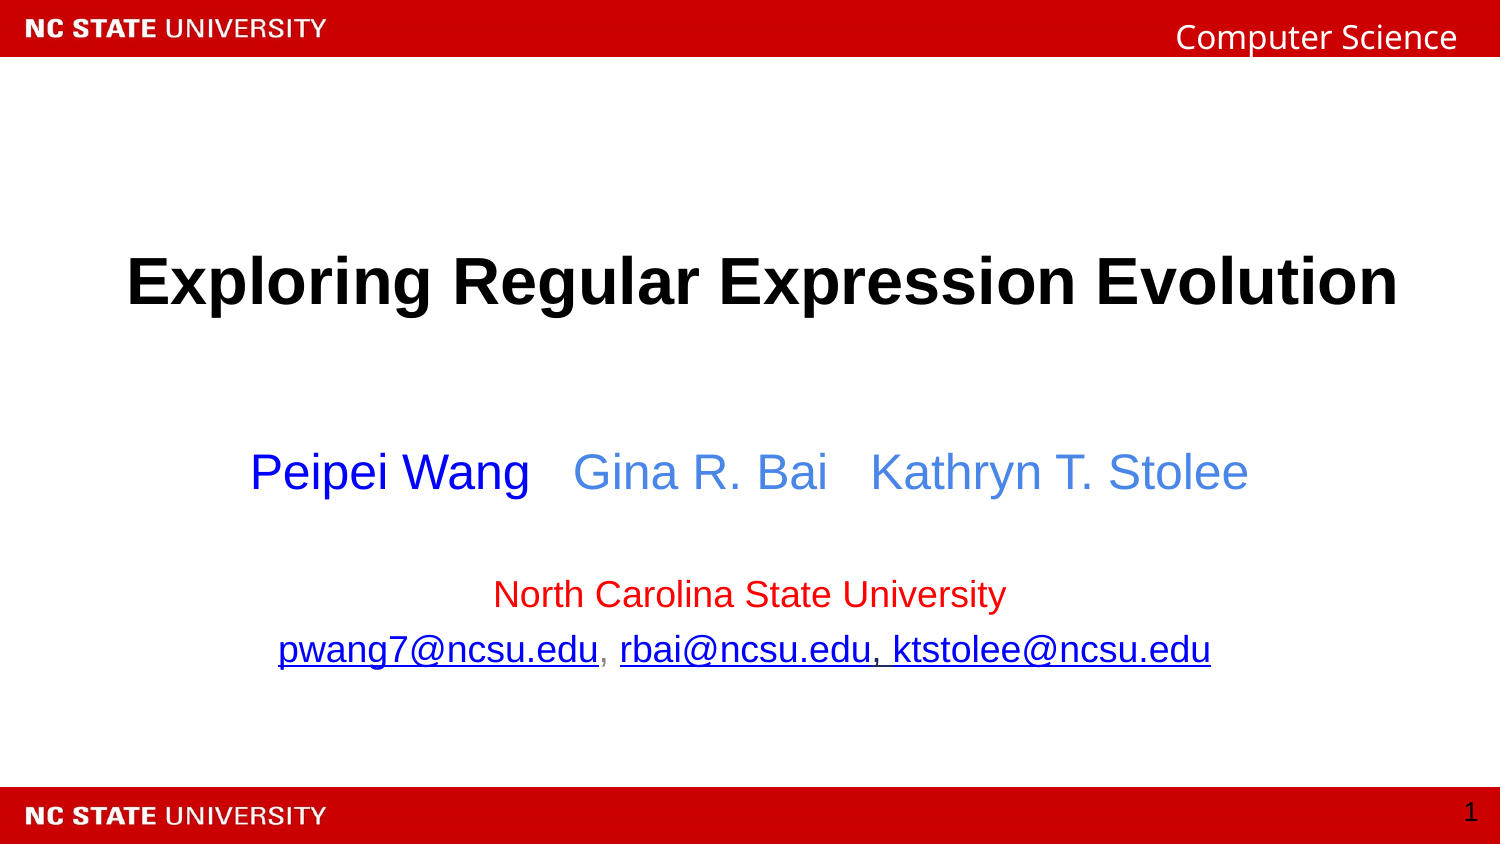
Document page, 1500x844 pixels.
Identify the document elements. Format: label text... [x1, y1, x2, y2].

slide_number ‹#› [1403, 779, 1494, 844]
title Exploring Regular Expression Evolution [69, 187, 1459, 368]
picture [1494, 787, 1500, 844]
text_box Peipei Wang Gina R. Bai Kathryn T. Stolee North Carolina State University pwang7@ncsu.edu, rbai@ncsu.edu, ktstolee@ncsu.edu [224, 425, 1275, 748]
picture [0, 787, 1403, 844]
picture [1253, 33, 1263, 47]
picture [0, 0, 1500, 57]
